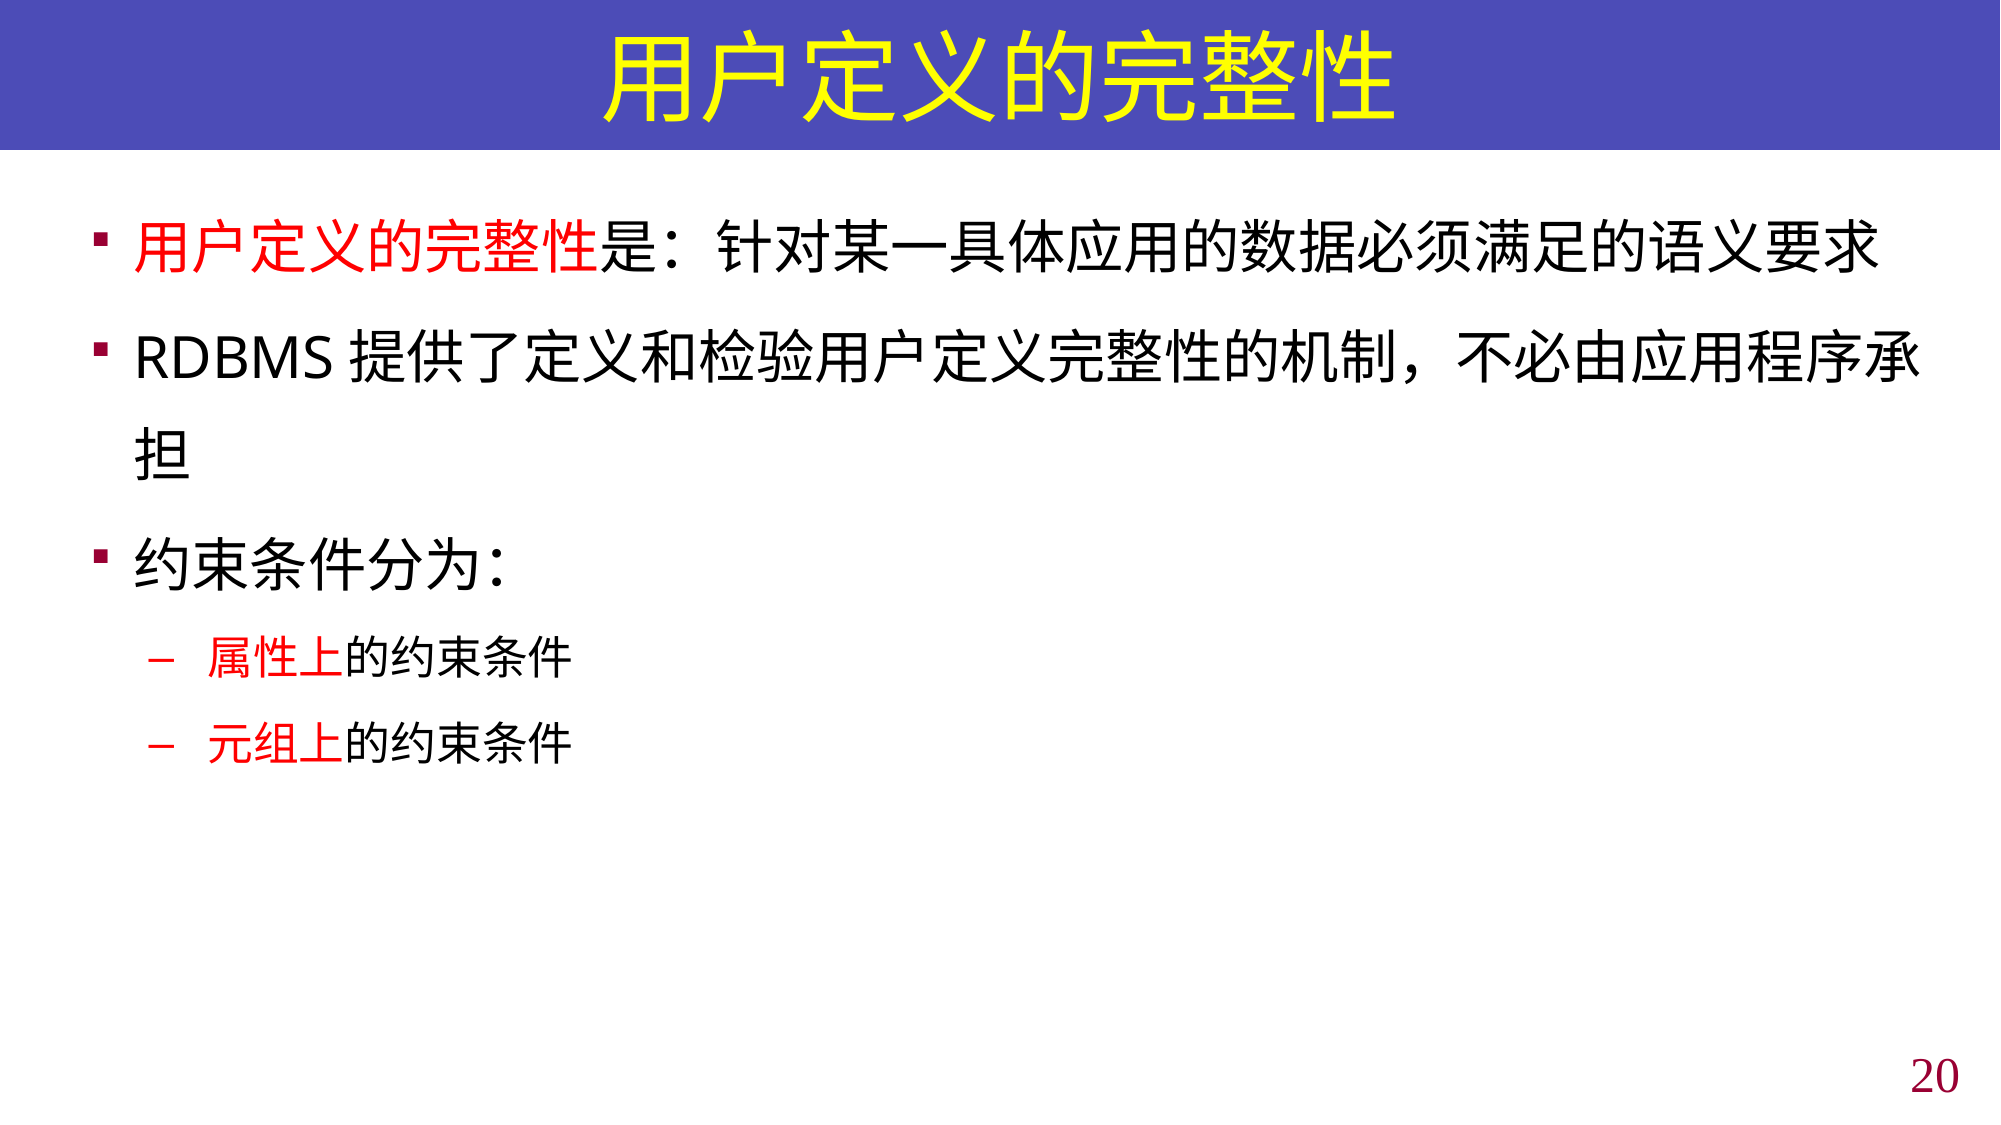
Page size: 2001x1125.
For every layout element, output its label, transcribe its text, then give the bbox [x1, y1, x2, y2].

list 用户定义的完整性是：针对某一具体应用的数据必须满足的语义要求 RDBMS提供了定义和检验用户定义完整性的机制，不必由应用程序承担 约束条件分为： 属性上的约束条件 元组上的约束条件 [75, 174, 1950, 1073]
title 用户定义的完整性 [0, 0, 2000, 150]
slide_number 19 [1550, 1048, 1975, 1096]
